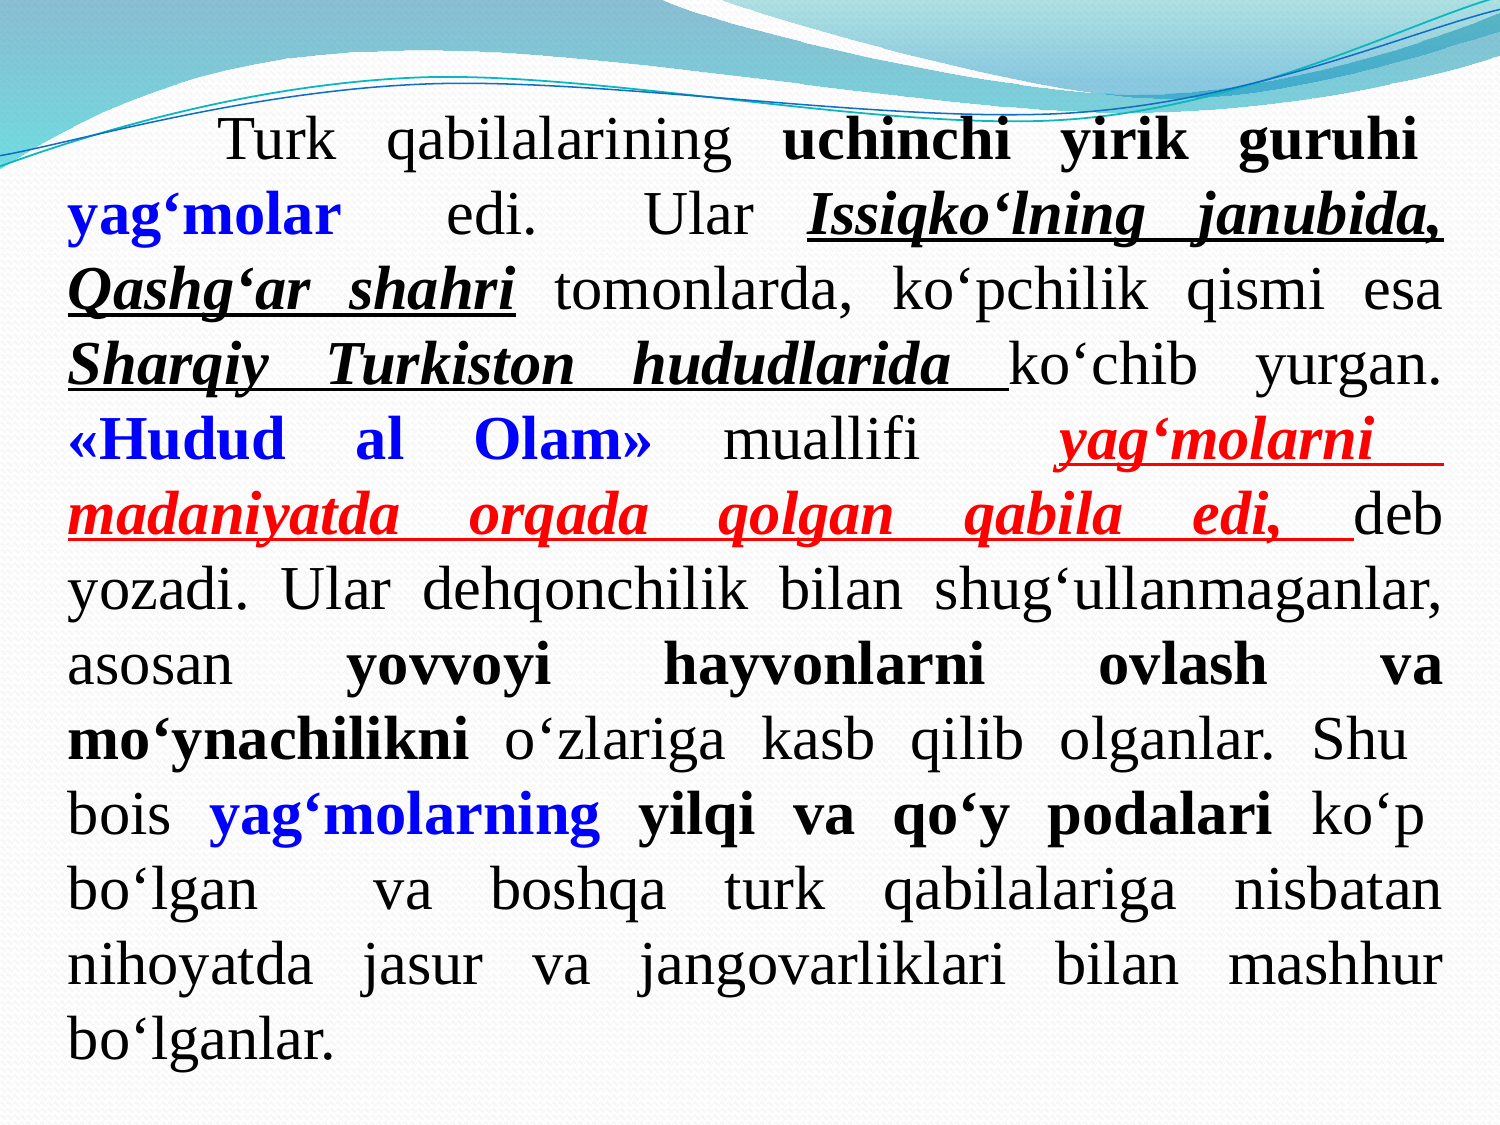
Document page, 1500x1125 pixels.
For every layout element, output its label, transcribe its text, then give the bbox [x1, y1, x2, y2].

text_box Turk qabilalarining uchinchi yirik guruhi yag‘molar edi. Ular Issiqko‘lning janubida, Qashg‘ar shahri tomonlarda, ko‘pchilik qismi esa Sharqiy Turkiston hududlarida ko‘chib yurgan. «Hudud al Olam» muallifi yag‘molarni madaniyatda orqada qolgan qabila edi, dеb yozadi. Ular dеhqonchilik bilan shug‘ullanmaganlar, asosan yovvoyi hayvonlarni ovlash va mo‘ynachilikni o‘zlariga kasb qilib olganlar. Shu bois yag‘molarning yilqi va qo‘y podalari ko‘p bo‘lgan va boshqa turk qabilalariga nisbatan nihoyatda jasur va jangovarliklari bilan mashhur bo‘lganlar. [53, 90, 1459, 1079]
